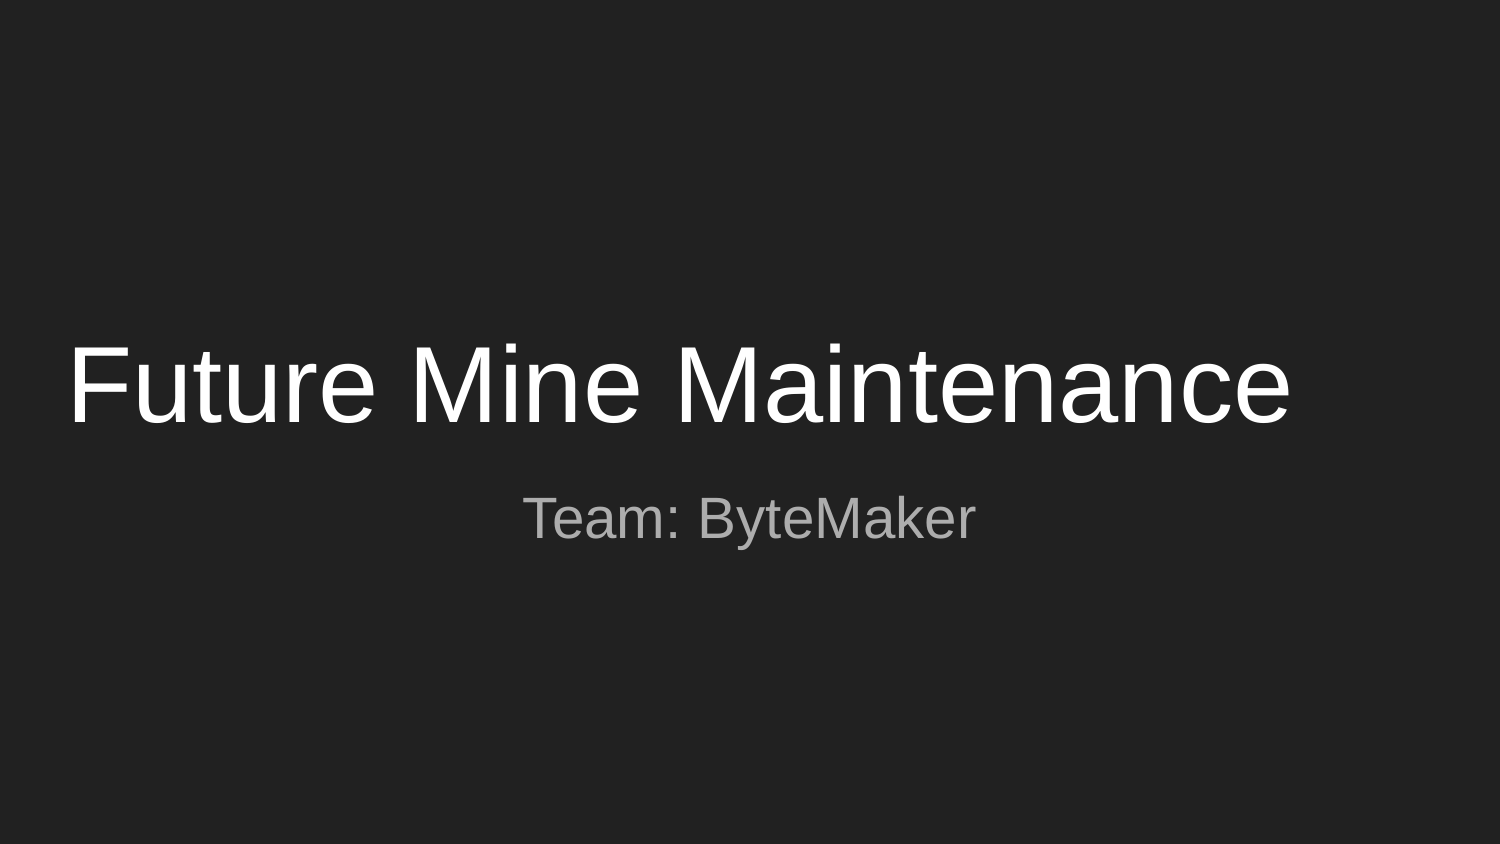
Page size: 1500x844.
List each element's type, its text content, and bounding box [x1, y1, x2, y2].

subtitle Team: ByteMaker [51, 464, 1449, 595]
title Future Mine Maintenance [51, 122, 1449, 459]
